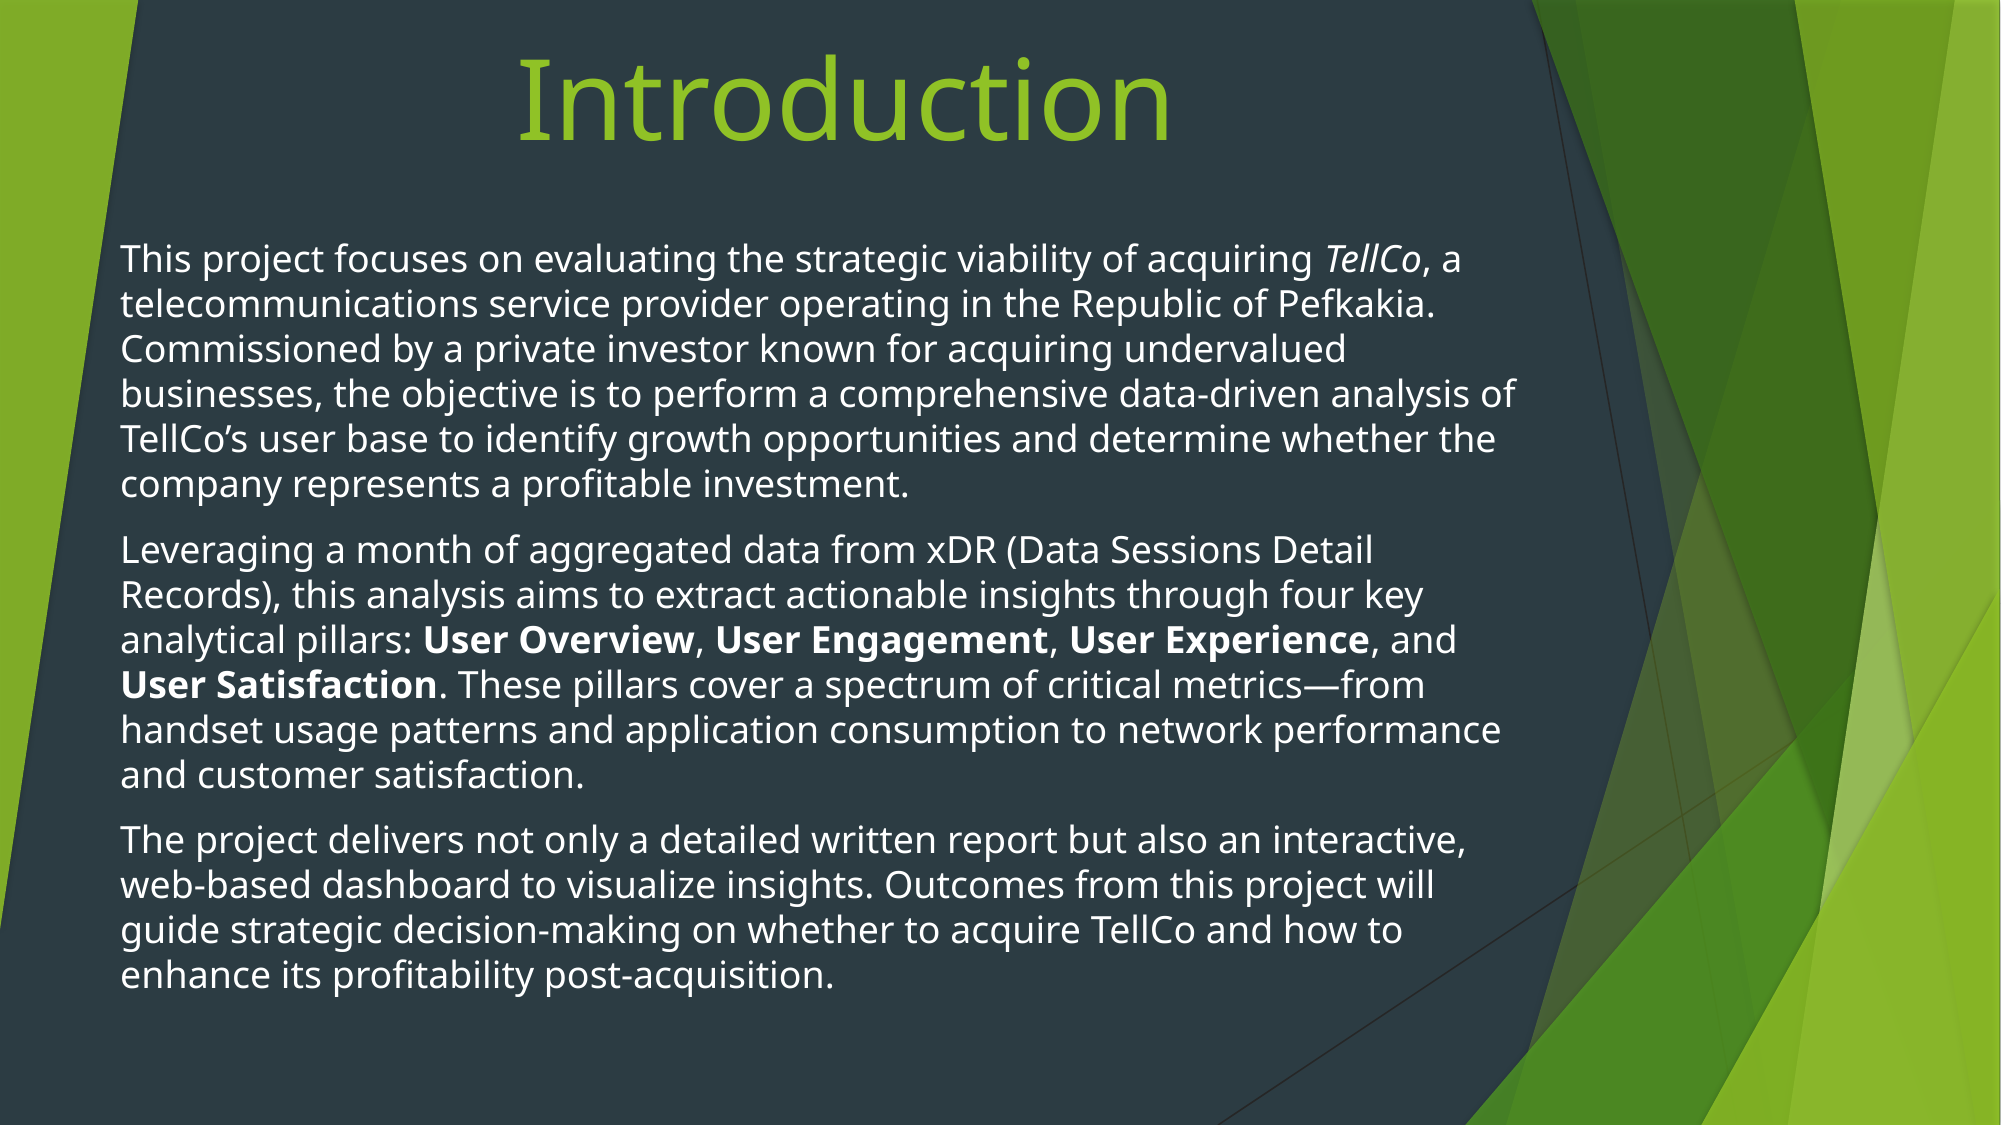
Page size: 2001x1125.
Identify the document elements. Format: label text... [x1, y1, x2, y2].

title Introduction [501, 17, 1241, 171]
subtitle This project focuses on evaluating the strategic viability of acquiring TellCo, a telecommunications service provider operating in the Republic of Pefkakia. Commissioned by a private investor known for acquiring undervalued businesses, the objective is to perform a comprehensive data-driven analysis of TellCo’s user base to identify growth opportunities and determine whether the company represents a profitable investment. Leveraging a month of aggregated data from xDR (Data Sessions Detail Records), this analysis aims to extract actionable insights through four key analytical pillars: User Overview, User Engagement, User Experience, and User Satisfaction. These pillars cover a spectrum of critical metrics—from handset usage patterns and application consumption to network performance and customer satisfaction. The project delivers not only a detailed written report but also an interactive, web-based dashboard to visualize insights. Outcomes from this project will guide strategic decision-making on whether to acquire TellCo and how to enhance its profitability post-acquisition. [105, 227, 1548, 1092]
